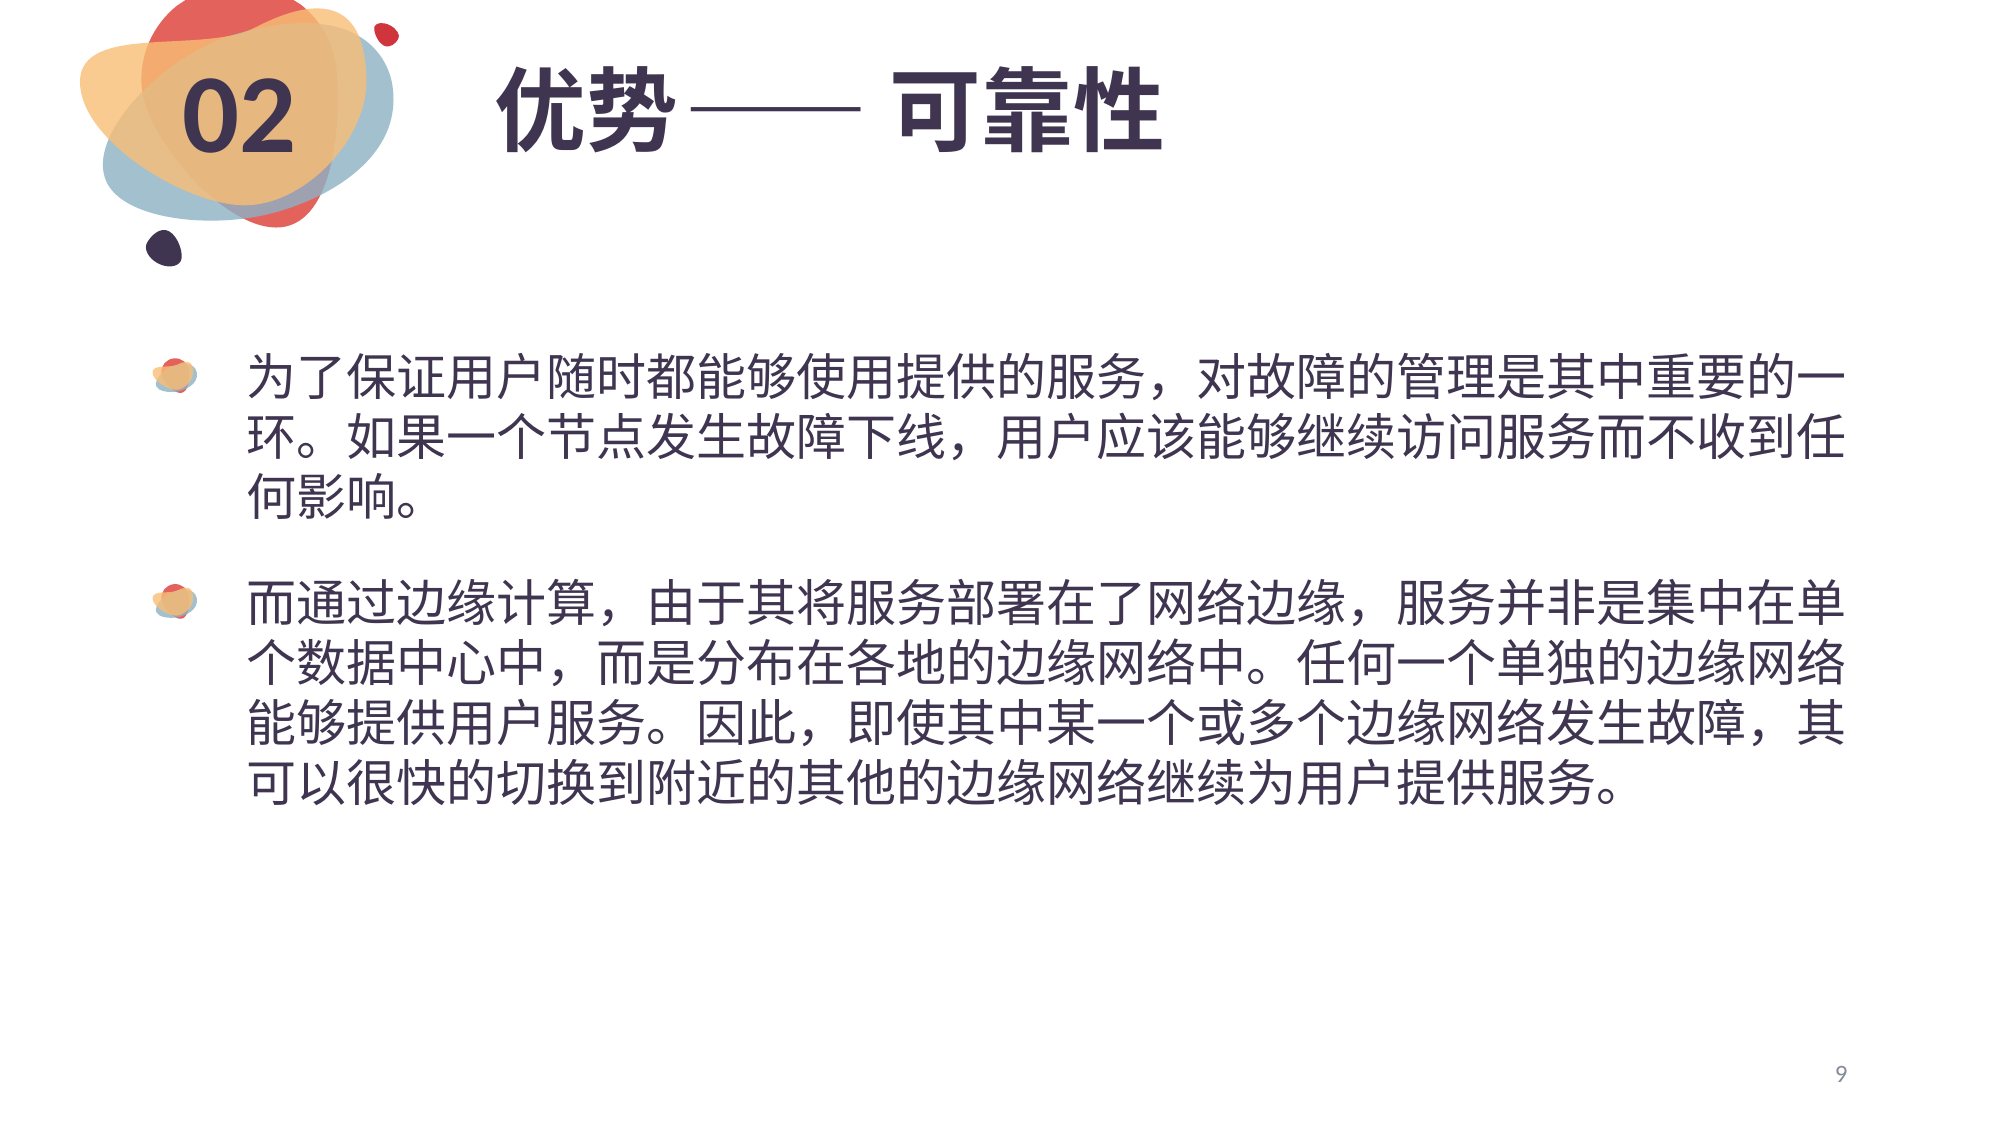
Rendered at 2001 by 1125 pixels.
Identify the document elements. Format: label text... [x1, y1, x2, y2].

slide_number 9 [1412, 1042, 1863, 1103]
title 优势 [479, 22, 669, 209]
text_box ——可靠性 [669, 22, 2000, 209]
list 02 [144, 23, 335, 209]
list 为了保证用户随时都能够使用提供的服务，对故障的管理是其中重要的一环。如果一个节点发生故障下线，用户应该能够继续访问服务而不收到任何影响。 而通过边缘计算，由于其将服务部署在了网络边缘，服务并非是集中在单个数据中心中，而是分布在各地的边缘网络中。任何一个单独的边缘网络能够提供用户服务。因此，即使其中某一个或多个边缘网络发生故障，其可以很快的切换到附近的其他的边缘网络继续为用户提供服务。 [137, 338, 1863, 1014]
